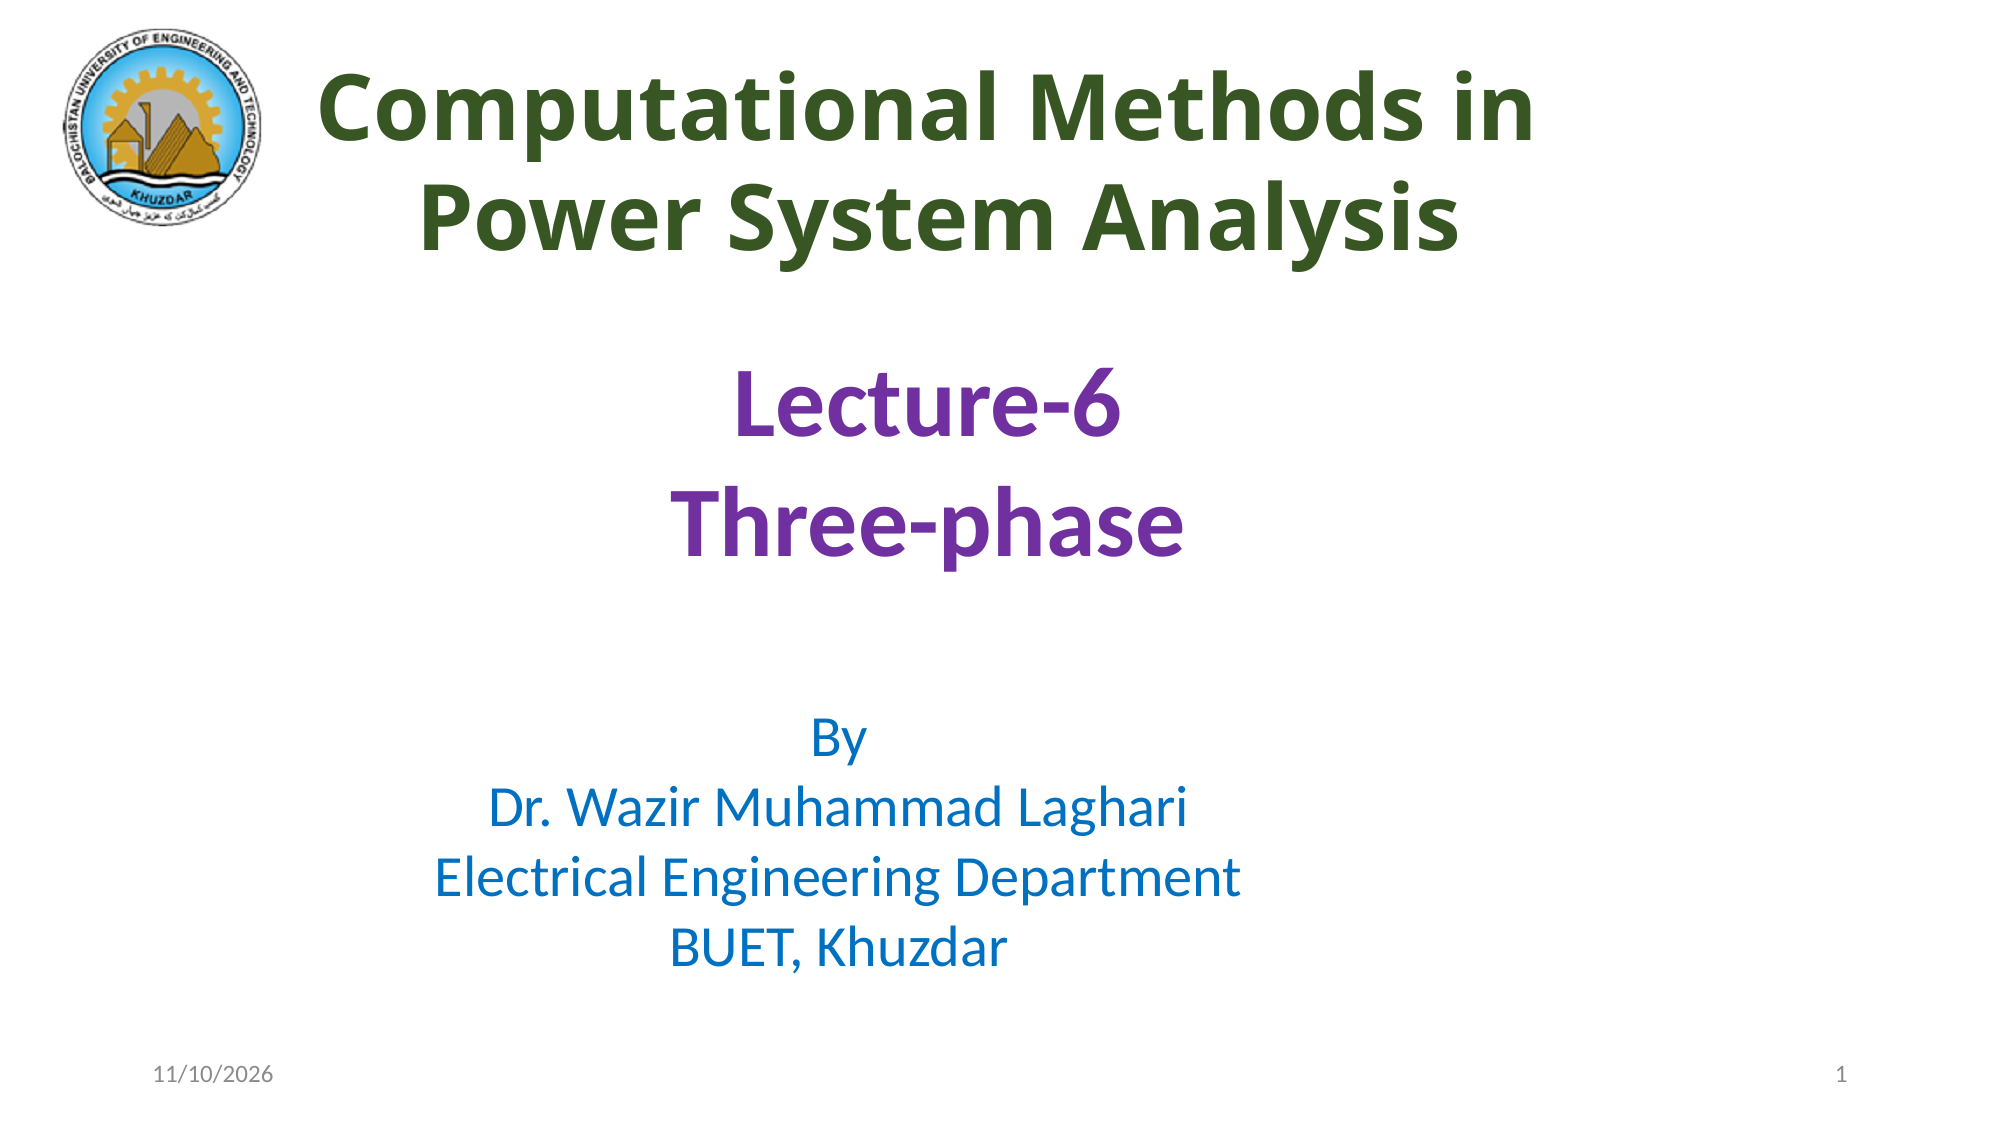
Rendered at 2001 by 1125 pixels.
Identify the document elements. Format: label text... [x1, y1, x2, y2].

text_box Lecture-6 Three-phase [218, 329, 1638, 584]
slide_number 1 [1412, 1042, 1863, 1103]
picture [54, 22, 269, 233]
text_box By Dr. Wazir Muhammad Laghari Electrical Engineering Department BUET, Khuzdar [338, 690, 1339, 1055]
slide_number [137, 1042, 588, 1103]
text_box Computational Methods in Power System Analysis [54, 41, 1824, 497]
